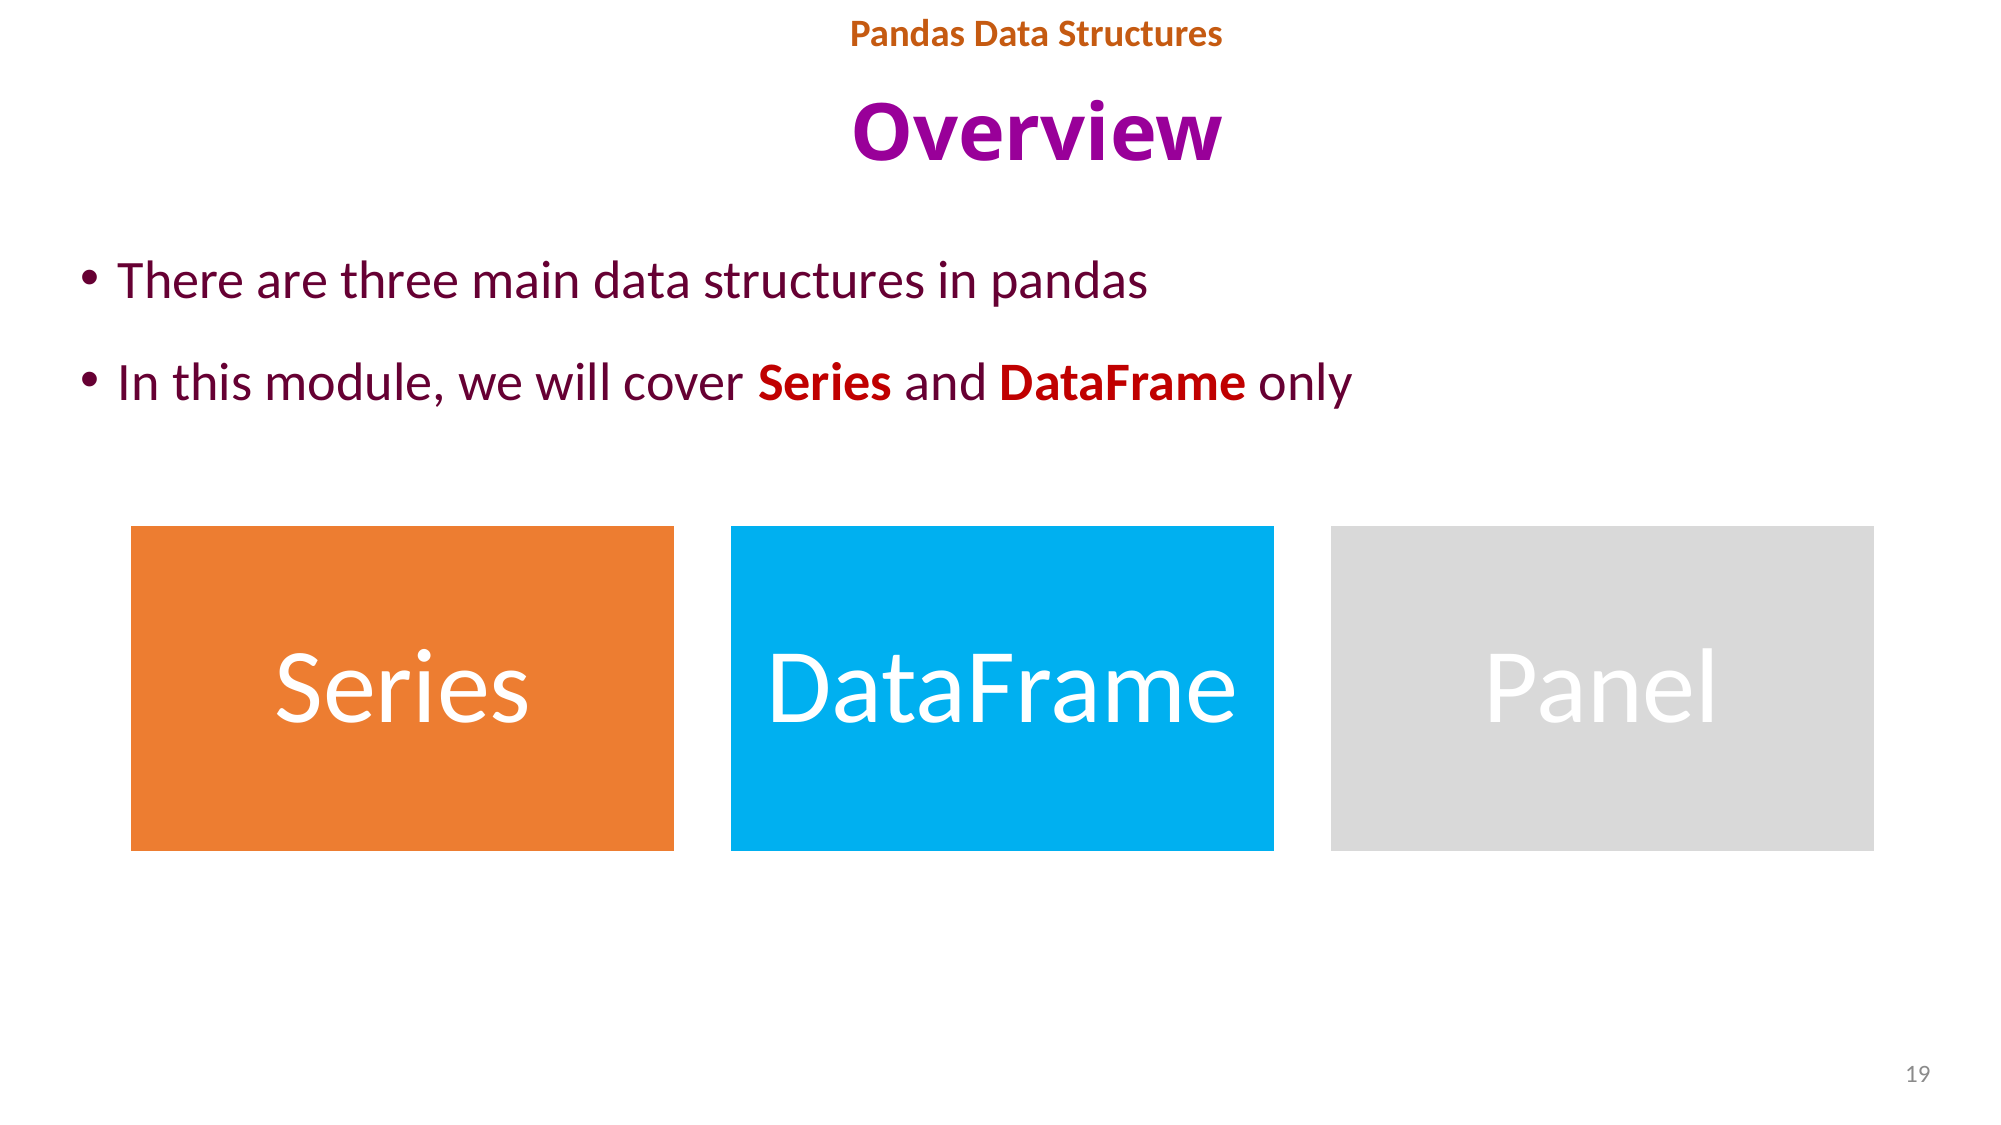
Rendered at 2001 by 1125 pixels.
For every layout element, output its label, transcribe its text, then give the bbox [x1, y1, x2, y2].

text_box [130, 443, 1875, 934]
slide_number 19 [1455, 1042, 1946, 1103]
list Pandas Data Structures [392, 0, 1681, 62]
title Overview [130, 61, 1944, 208]
list There are three main data structures in pandas In this module, we will cover Series and DataFrame only [65, 236, 1956, 1015]
